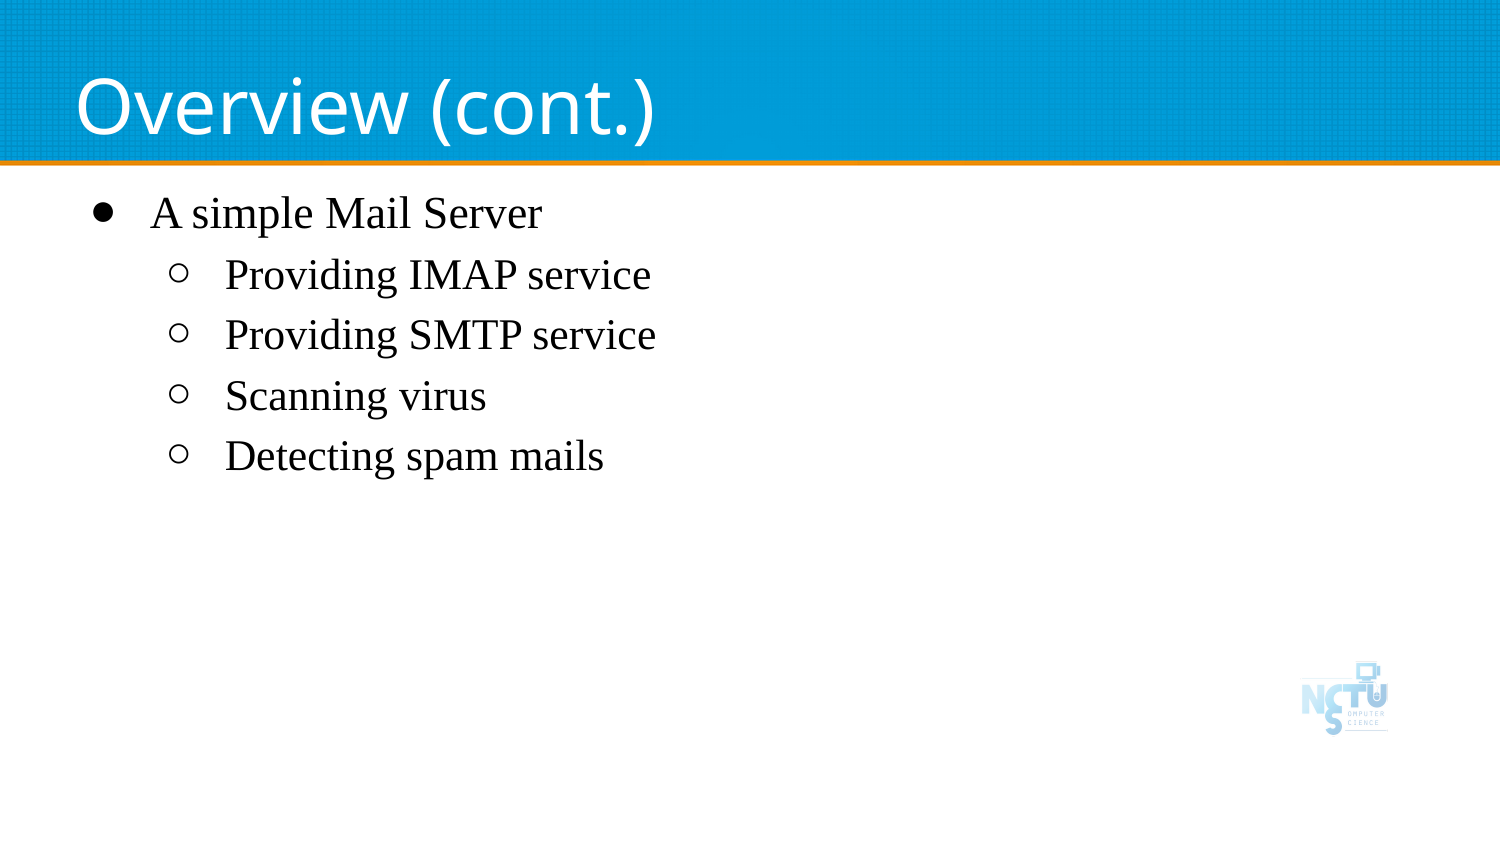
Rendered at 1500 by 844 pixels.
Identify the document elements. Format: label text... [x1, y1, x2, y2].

list A simple Mail Server Providing IMAP service Providing SMTP service Scanning virus Detecting spam mails [74, 174, 1429, 807]
title Overview (cont.) [74, 33, 1425, 174]
picture [0, 161, 1500, 844]
